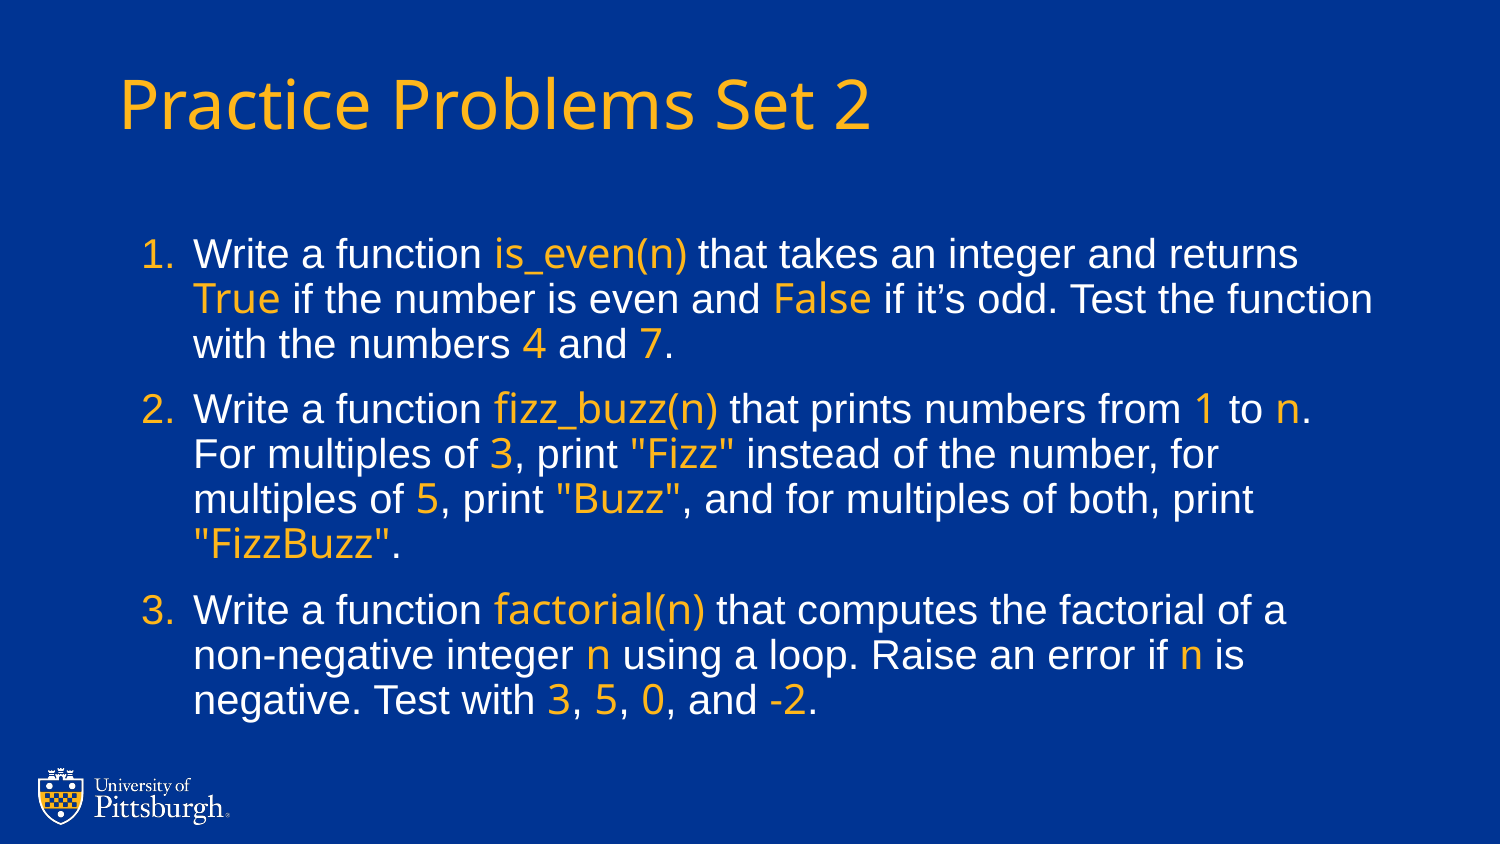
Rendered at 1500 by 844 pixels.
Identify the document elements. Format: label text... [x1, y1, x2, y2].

title Practice Problems Set 2 [103, 63, 1397, 208]
picture [38, 768, 230, 825]
list Write a function is_even(n) that takes an integer and returns True if the number is even and False if it’s odd. Test the function with the numbers 4 and 7. Write a function fizz_buzz(n) that prints numbers from 1 to n. For multiples of 3, print "Fizz" instead of the number, for multiples of 5, print "Buzz", and for multiples of both, print "FizzBuzz". Write a function factorial(n) that computes the factorial of a non-negative integer n using a loop. Raise an error if n is negative. Test with 3, 5, 0, and -2. [103, 224, 1397, 760]
